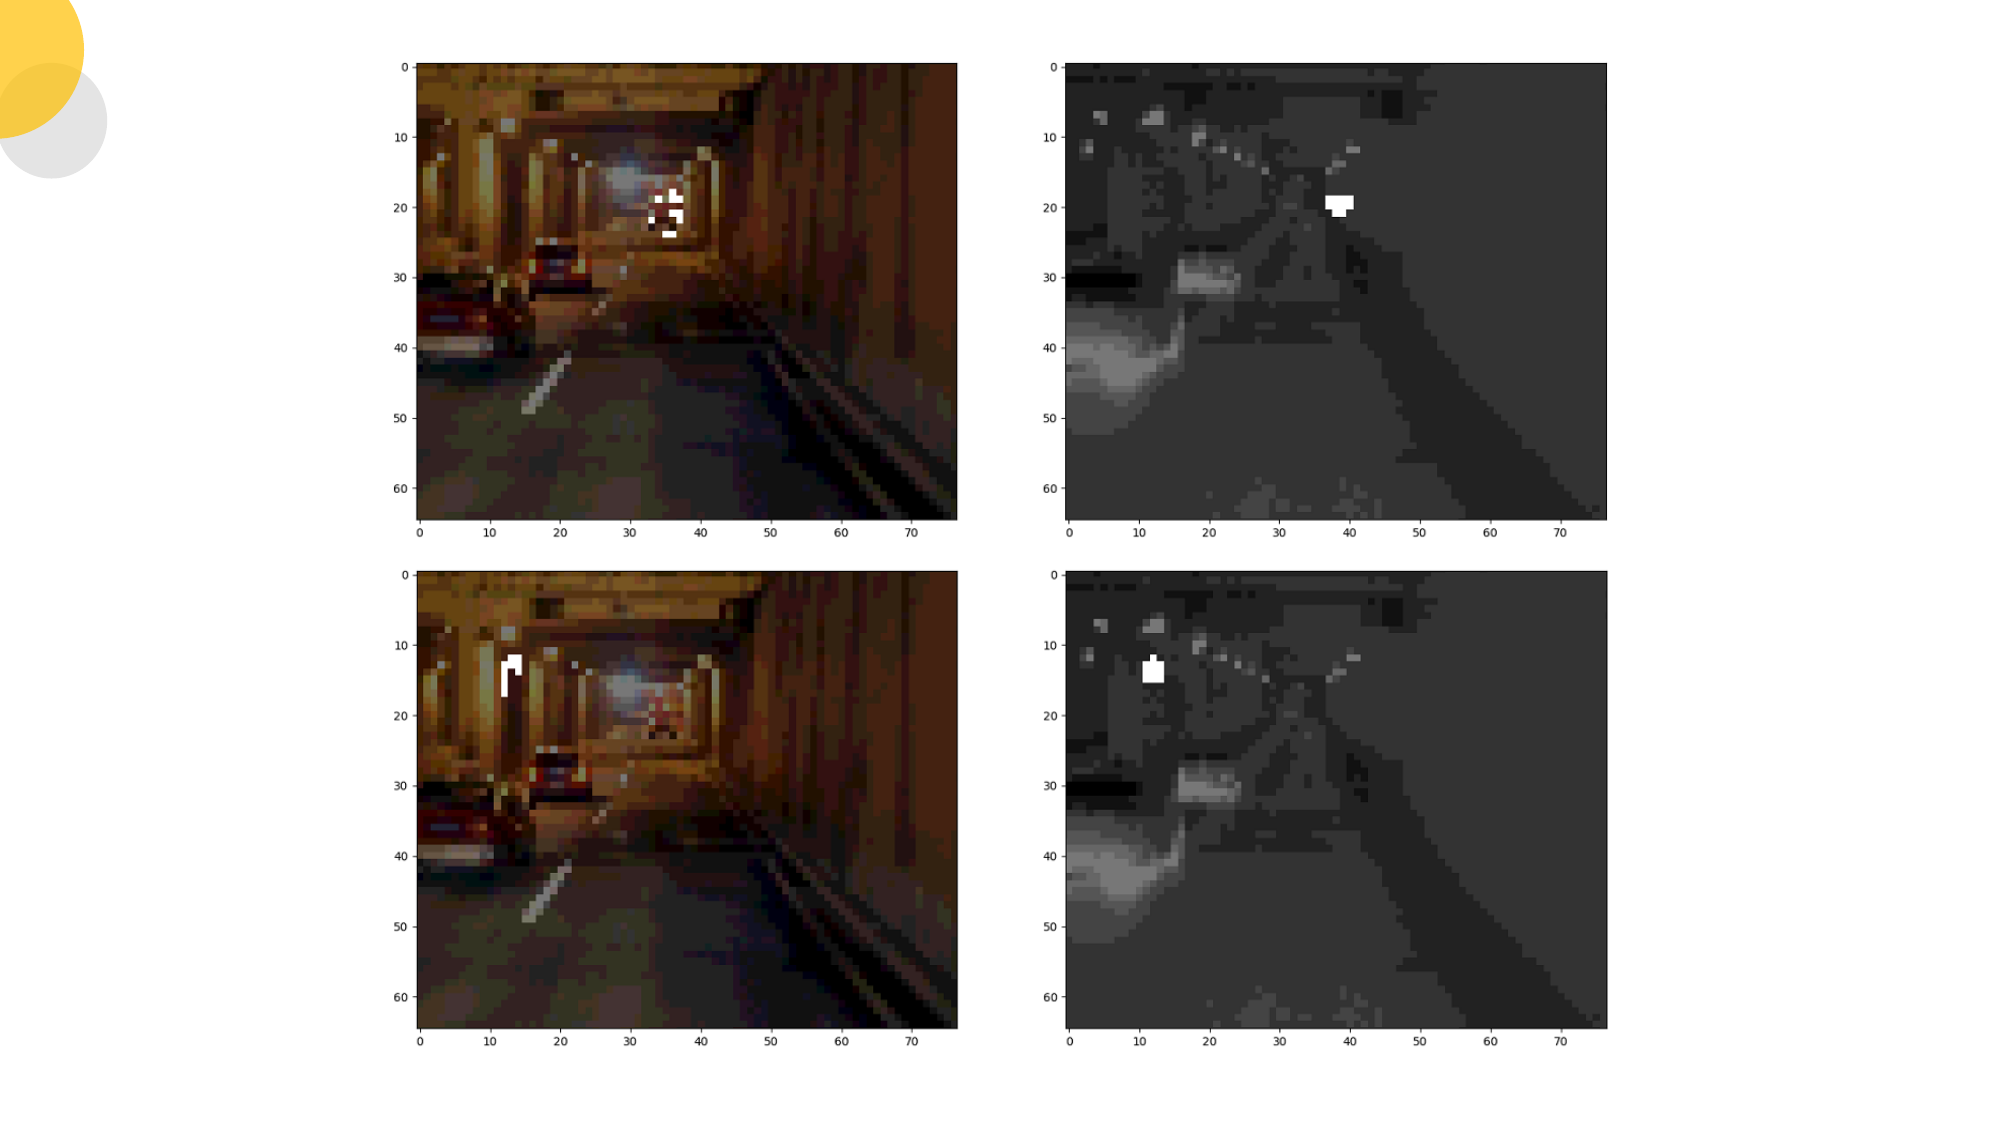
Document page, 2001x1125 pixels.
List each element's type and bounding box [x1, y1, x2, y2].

picture [373, 47, 1631, 1070]
